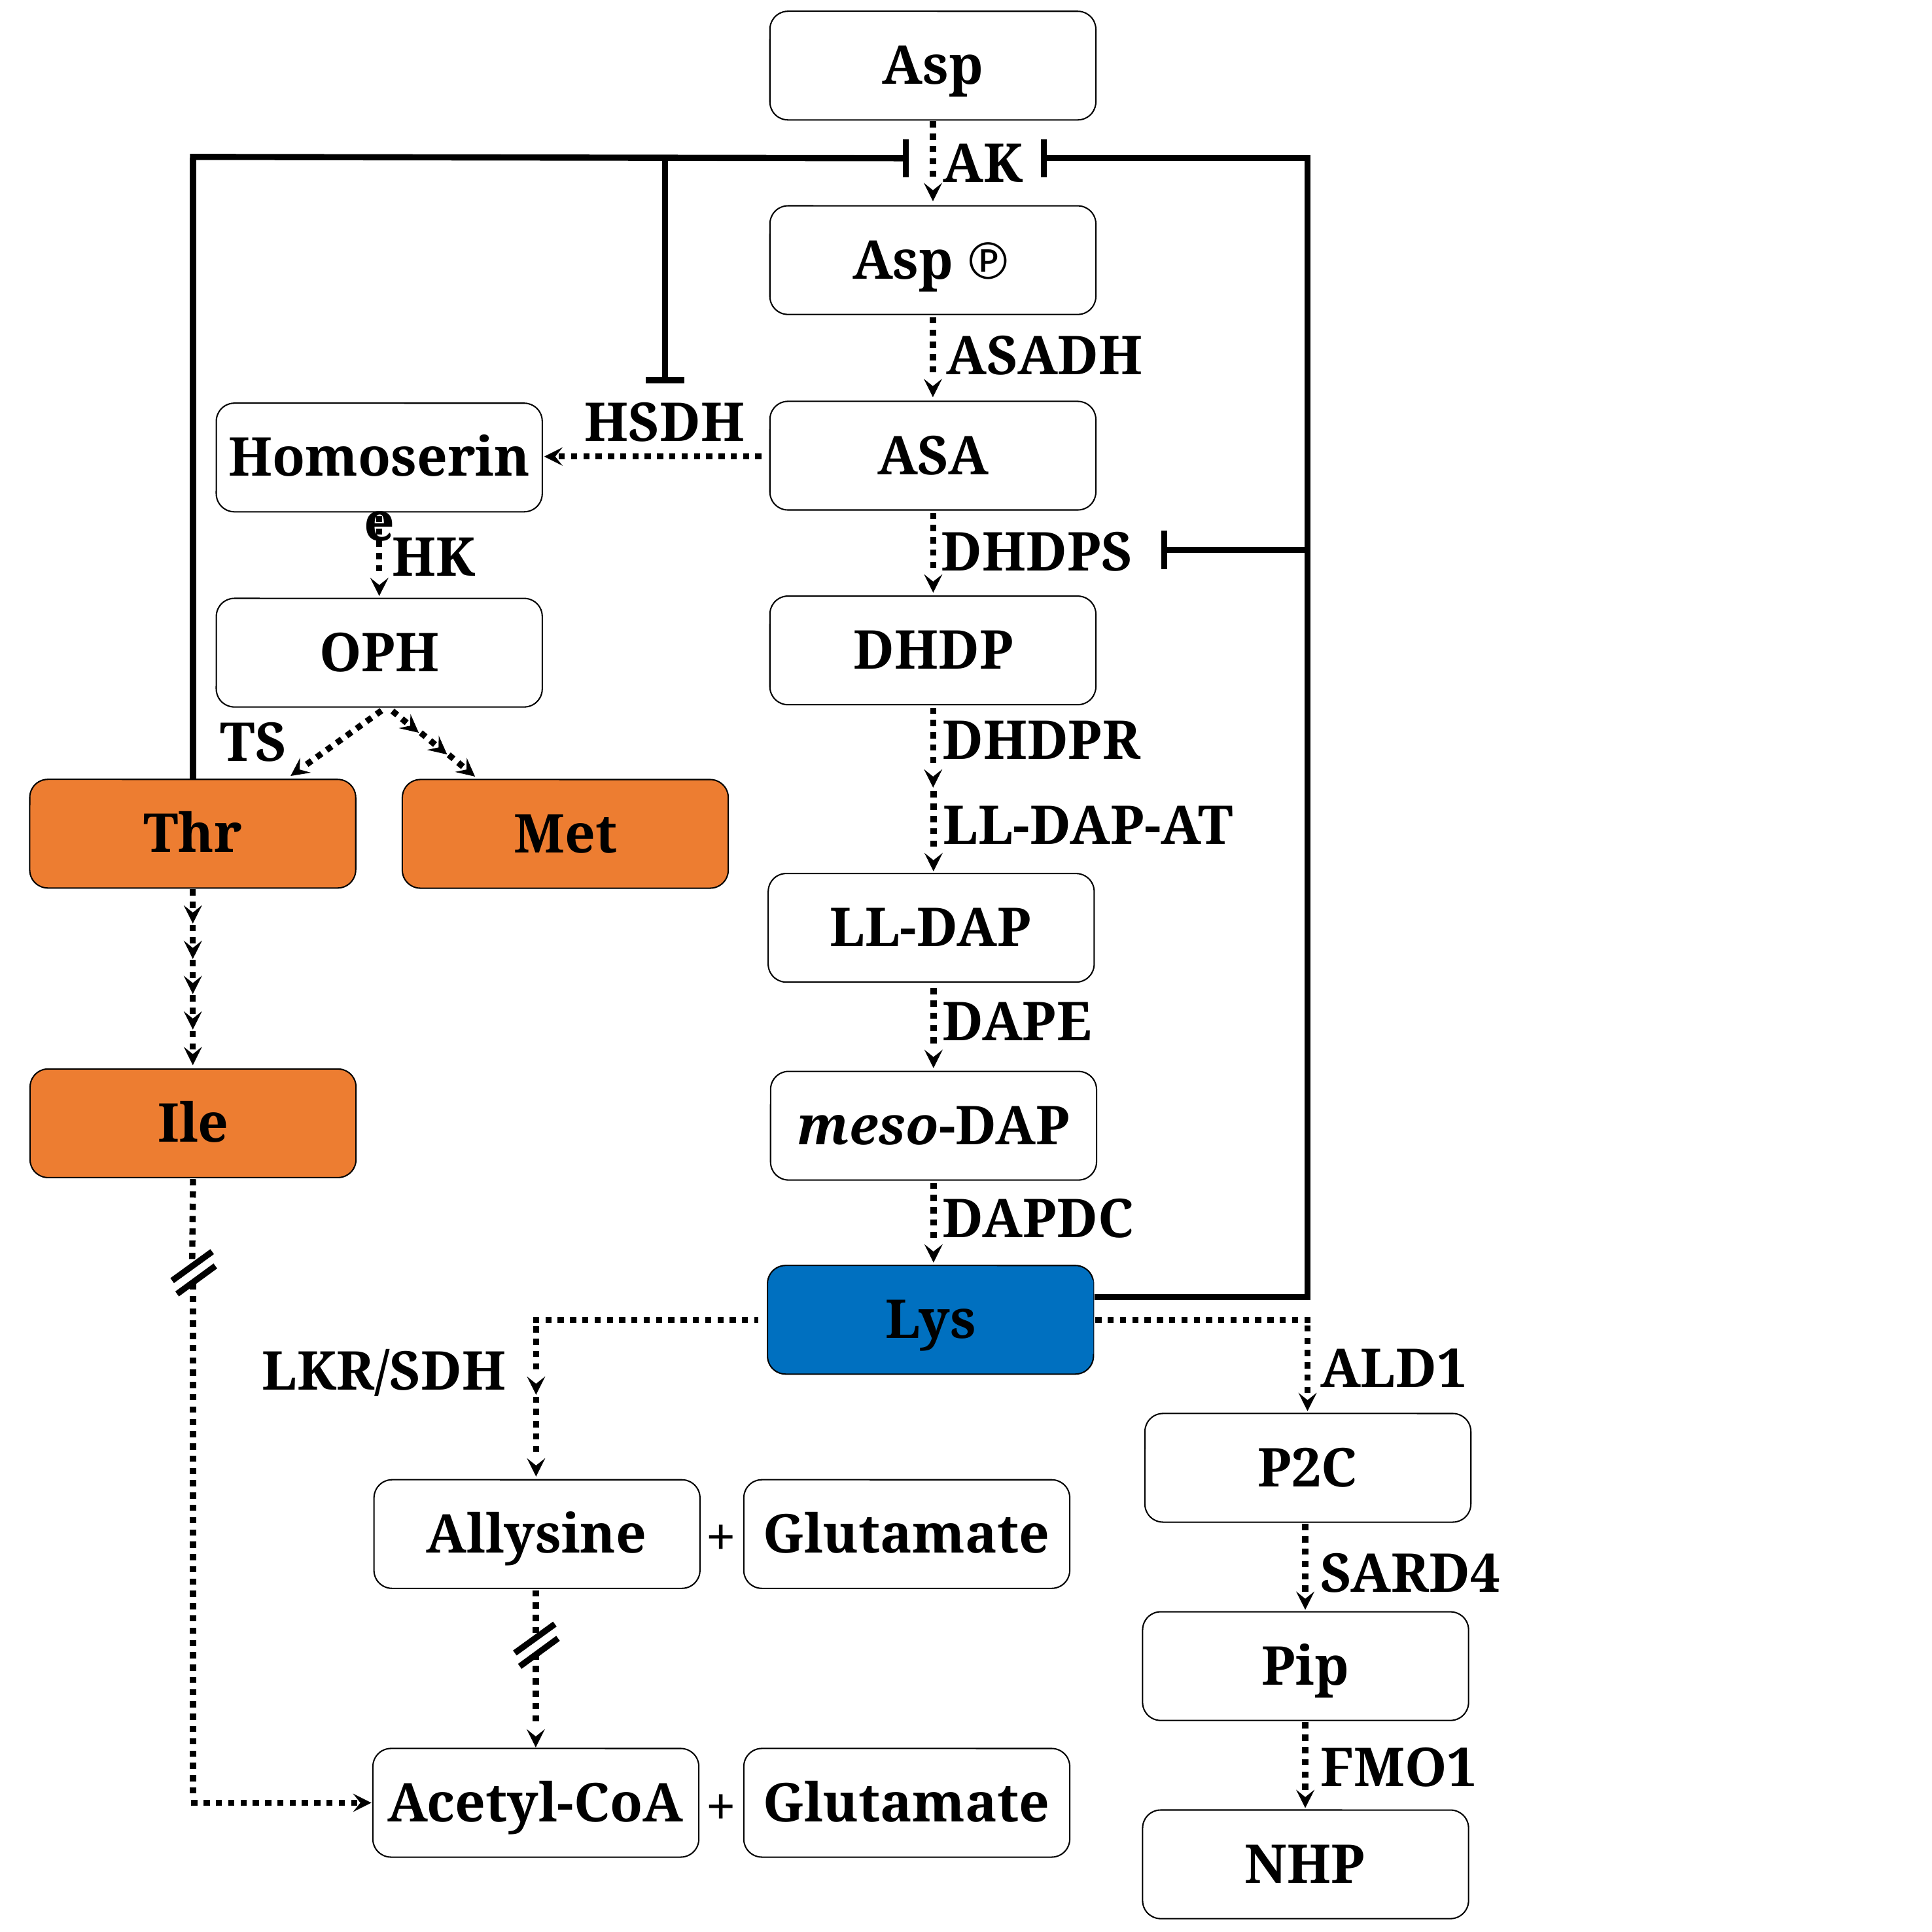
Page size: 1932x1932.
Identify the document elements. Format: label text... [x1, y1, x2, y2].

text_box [29, 1068, 357, 1178]
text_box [179, 1267, 213, 1292]
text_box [767, 873, 1095, 983]
text_box + [700, 1496, 743, 1569]
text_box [769, 596, 1097, 705]
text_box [1142, 1611, 1469, 1721]
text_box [216, 403, 542, 512]
text_box AK [934, 123, 1091, 198]
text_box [767, 1265, 1094, 1375]
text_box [451, 756, 475, 777]
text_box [216, 598, 542, 707]
text_box TS [210, 702, 368, 777]
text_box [769, 11, 1097, 120]
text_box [290, 712, 379, 776]
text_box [522, 1640, 556, 1665]
text_box DAPE [932, 981, 1259, 1057]
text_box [1144, 1413, 1471, 1522]
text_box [517, 1626, 553, 1651]
text_box ALD1 [1310, 1328, 1638, 1403]
text_box DHDPR [932, 700, 1236, 776]
text_box LL-DAP-AT [933, 785, 1260, 860]
text_box DAPDC [932, 1178, 1259, 1254]
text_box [743, 1479, 1070, 1589]
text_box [402, 779, 729, 888]
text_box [743, 1748, 1070, 1857]
text_box LKR/SDH [252, 1331, 579, 1406]
text_box SARD4 [1310, 1533, 1638, 1608]
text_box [768, 205, 1097, 315]
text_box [769, 1071, 1098, 1180]
text_box ASADH [936, 316, 1193, 391]
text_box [29, 779, 356, 888]
text_box DHDPS [931, 512, 1235, 587]
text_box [769, 401, 1097, 510]
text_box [423, 734, 448, 755]
text_box HSDH [574, 382, 765, 457]
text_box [395, 712, 419, 733]
text_box FMO1 [1310, 1727, 1638, 1802]
text_box + [699, 1766, 743, 1838]
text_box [372, 1748, 699, 1857]
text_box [174, 1253, 210, 1279]
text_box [373, 1479, 700, 1589]
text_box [1142, 1810, 1469, 1919]
text_box HK [381, 517, 540, 592]
